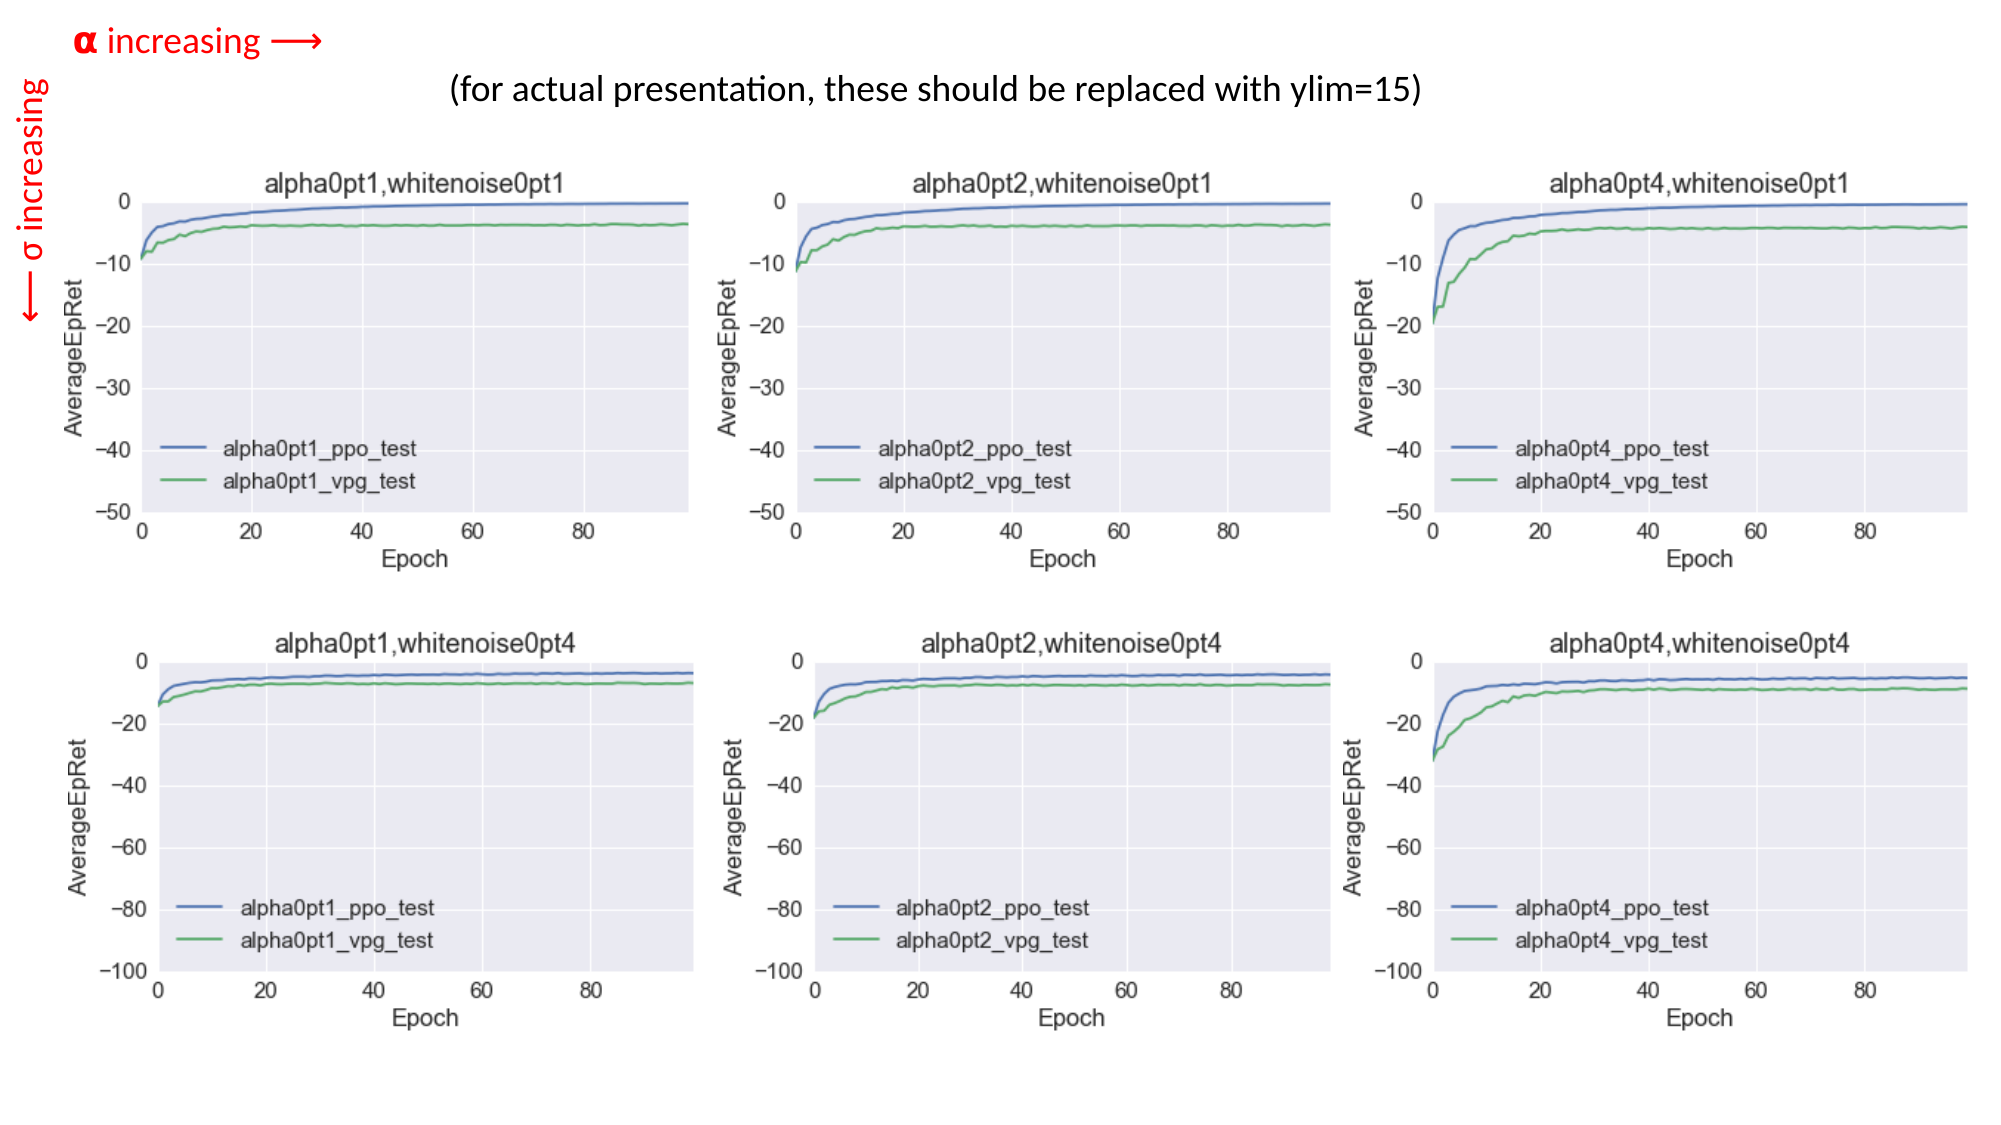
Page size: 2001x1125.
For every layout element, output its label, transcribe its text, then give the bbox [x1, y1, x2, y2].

text_box 𝝰 increasing ⟶ [57, 8, 522, 69]
picture [68, 619, 1981, 1045]
text_box ⟵ σ increasing [0, 0, 57, 339]
text_box (for actual presentation, these should be replaced with ylim=15) [434, 56, 1566, 117]
picture [706, 159, 1981, 585]
picture [64, 159, 702, 585]
